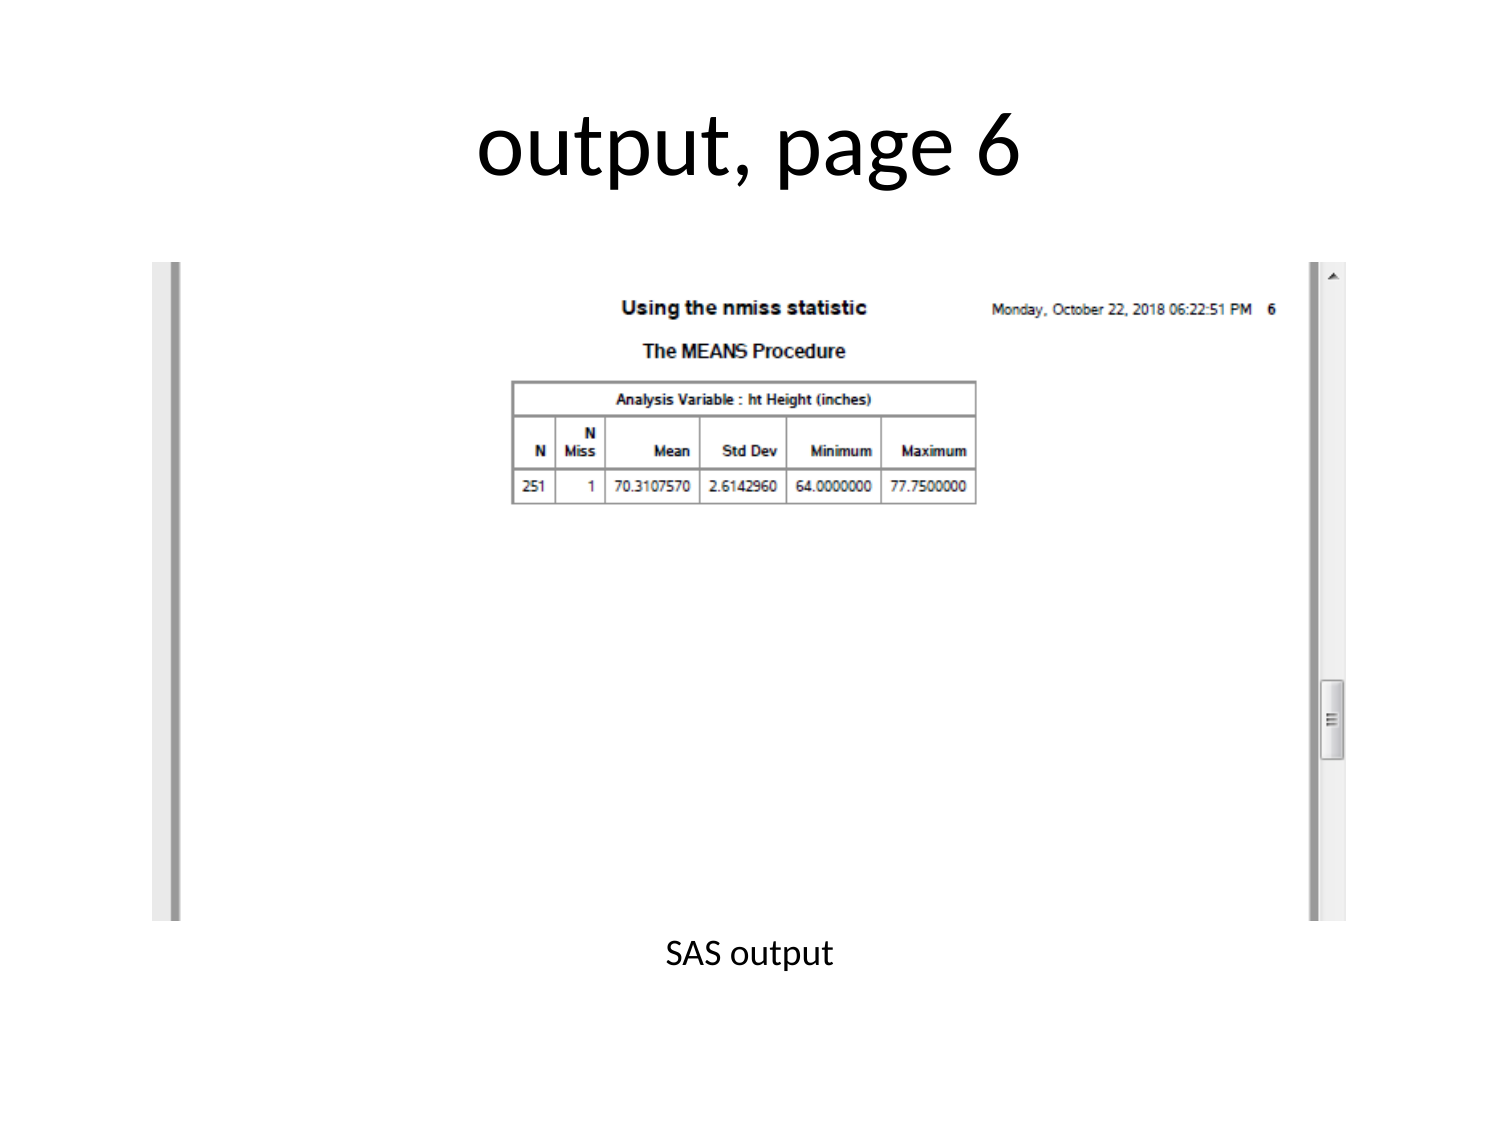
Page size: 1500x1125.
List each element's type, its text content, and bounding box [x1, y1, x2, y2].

picture [151, 262, 1346, 921]
text_box SAS output [74, 920, 1425, 1005]
title output, page 6 [75, 45, 1425, 233]
